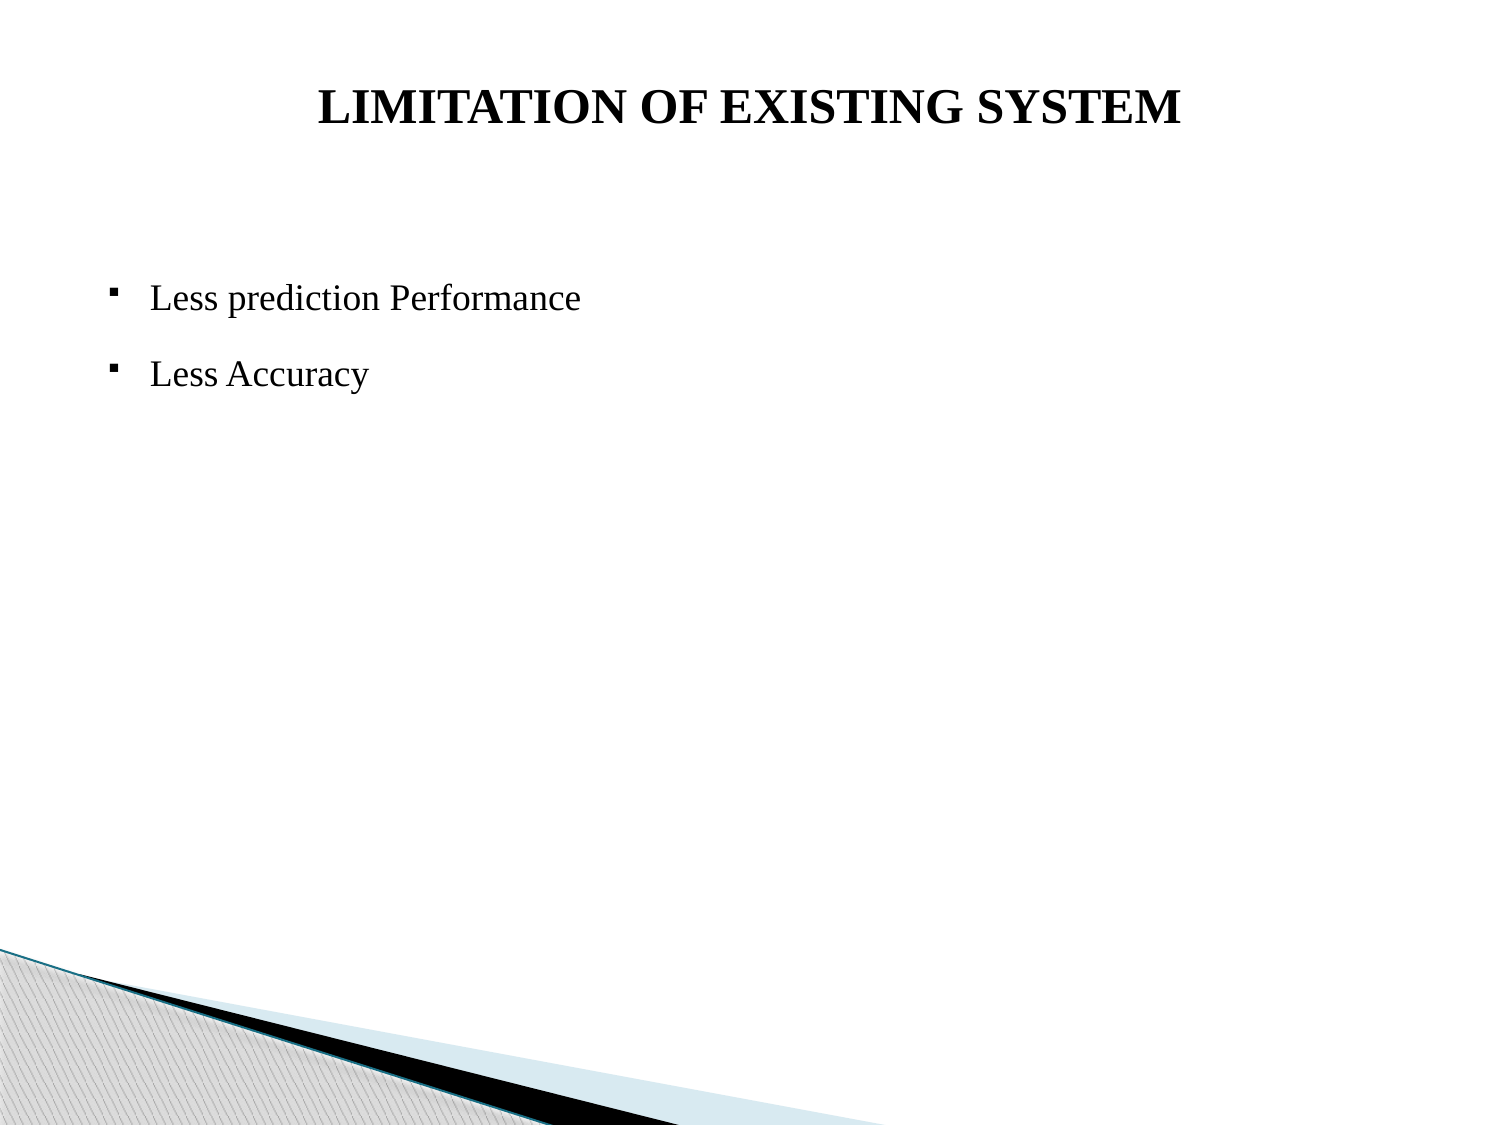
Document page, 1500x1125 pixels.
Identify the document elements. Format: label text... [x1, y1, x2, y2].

list Less prediction Performance Less Accuracy [75, 243, 1425, 833]
text_box LIMITATION OF EXISTING SYSTEM [302, 66, 1198, 142]
